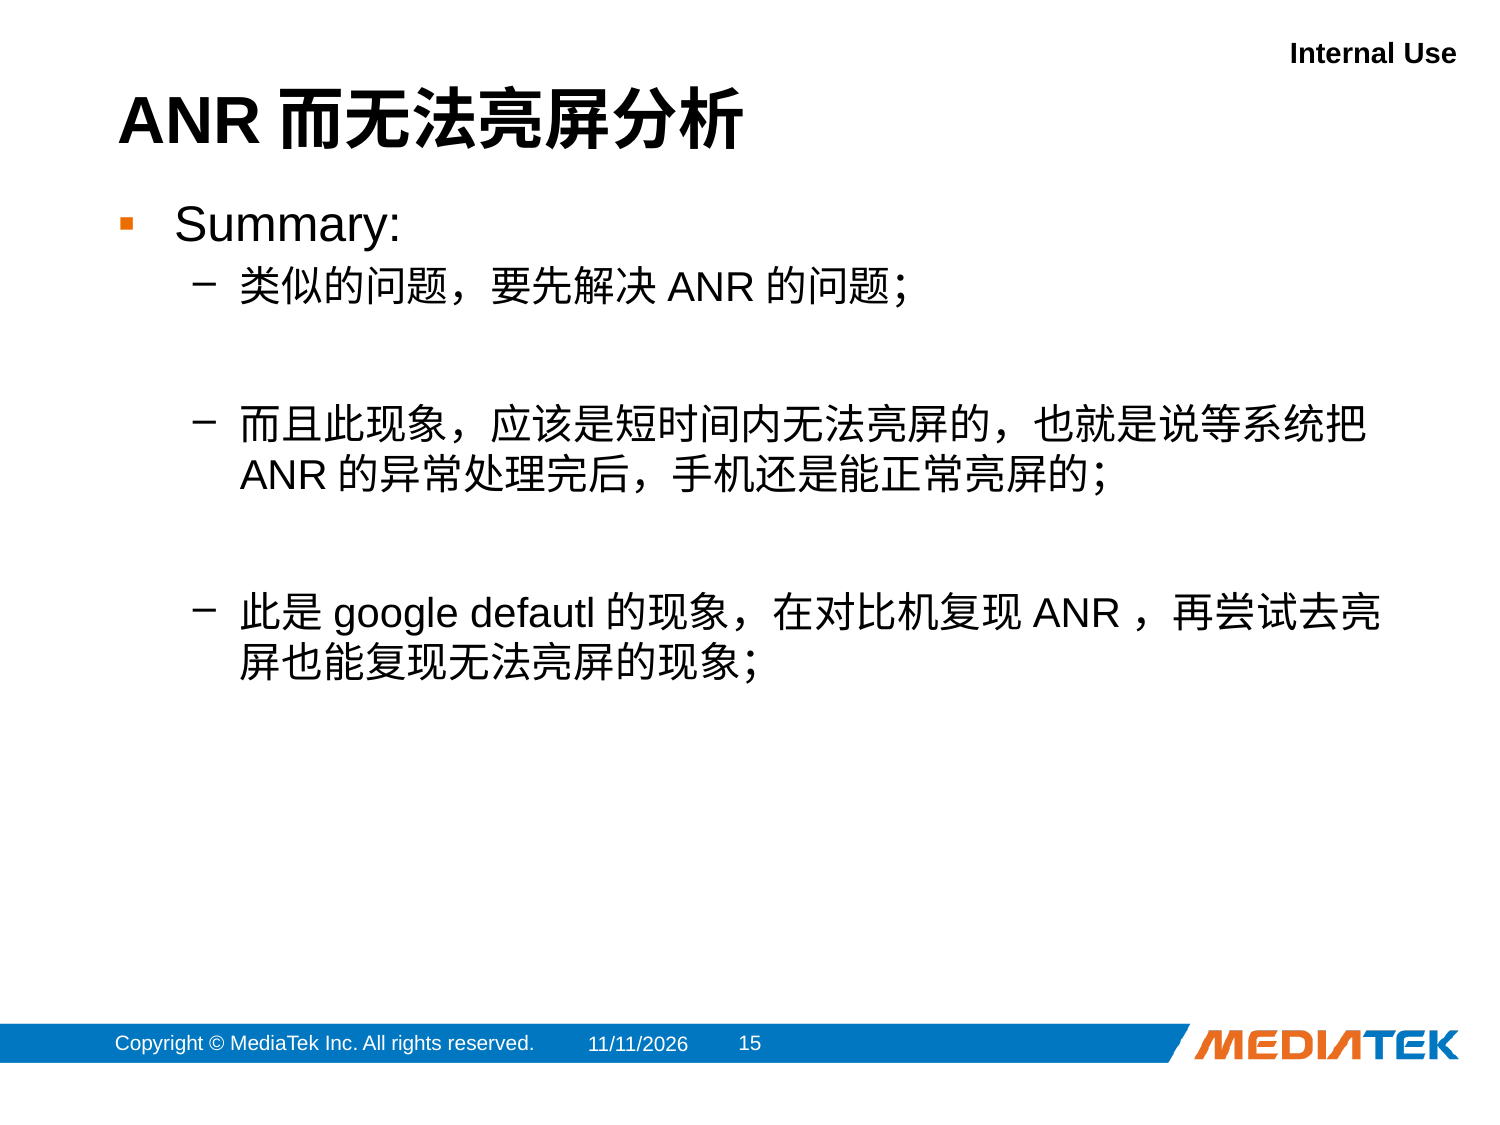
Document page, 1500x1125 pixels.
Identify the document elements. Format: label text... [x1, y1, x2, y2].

footer Copyright © MediaTek Inc. All rights reserved. [99, 1022, 573, 1090]
slide_number 15 [711, 1022, 789, 1090]
picture [789, 1023, 1459, 1063]
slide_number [573, 1022, 711, 1090]
list Summary: 类似的问题，要先解决ANR的问题； 而且此现象，应该是短时间内无法亮屏的，也就是说等系统把ANR的异常处理完后，手机还是能正常亮屏的； 此是google defautl的现象，在对比机复现ANR，再尝试去亮屏也能复现无法亮屏的现象； [102, 184, 1425, 998]
picture [0, 1023, 99, 1063]
title ANR而无法亮屏分析 [101, 62, 1425, 172]
